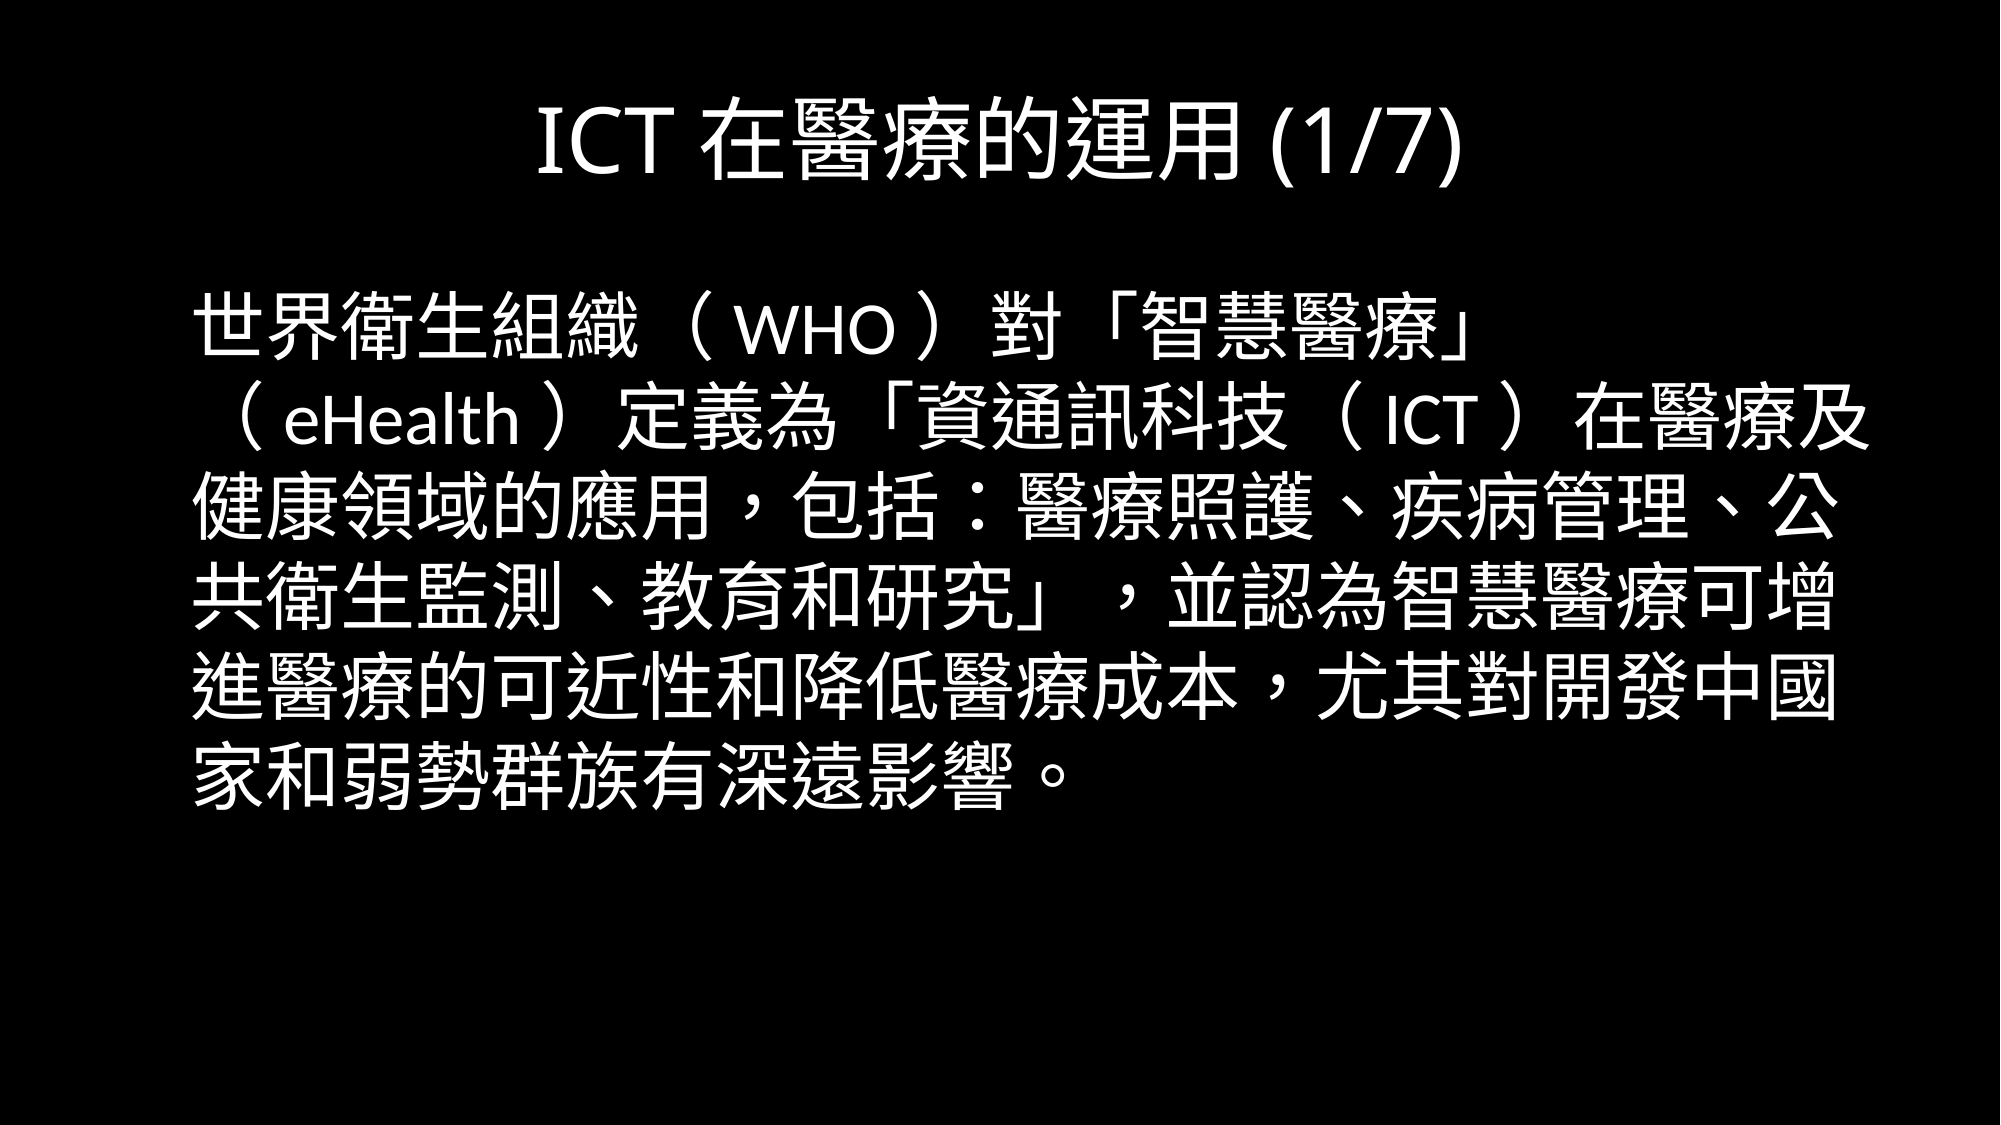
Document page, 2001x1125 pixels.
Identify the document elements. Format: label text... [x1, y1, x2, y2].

title ICT在醫療的運用(1/7) [137, 59, 1863, 228]
text_box 世界衛生組織（WHO）對「智慧醫療」（eHealth）定義為「資通訊科技（ICT）在醫療及健康領域的應用，包括：醫療照護、疾病管理、公共衛生監測、教育和研究」，並認為智慧醫療可增進醫療的可近性和降低醫療成本，尤其對開發中國家和弱勢群族有深遠影響。 [175, 272, 1903, 888]
